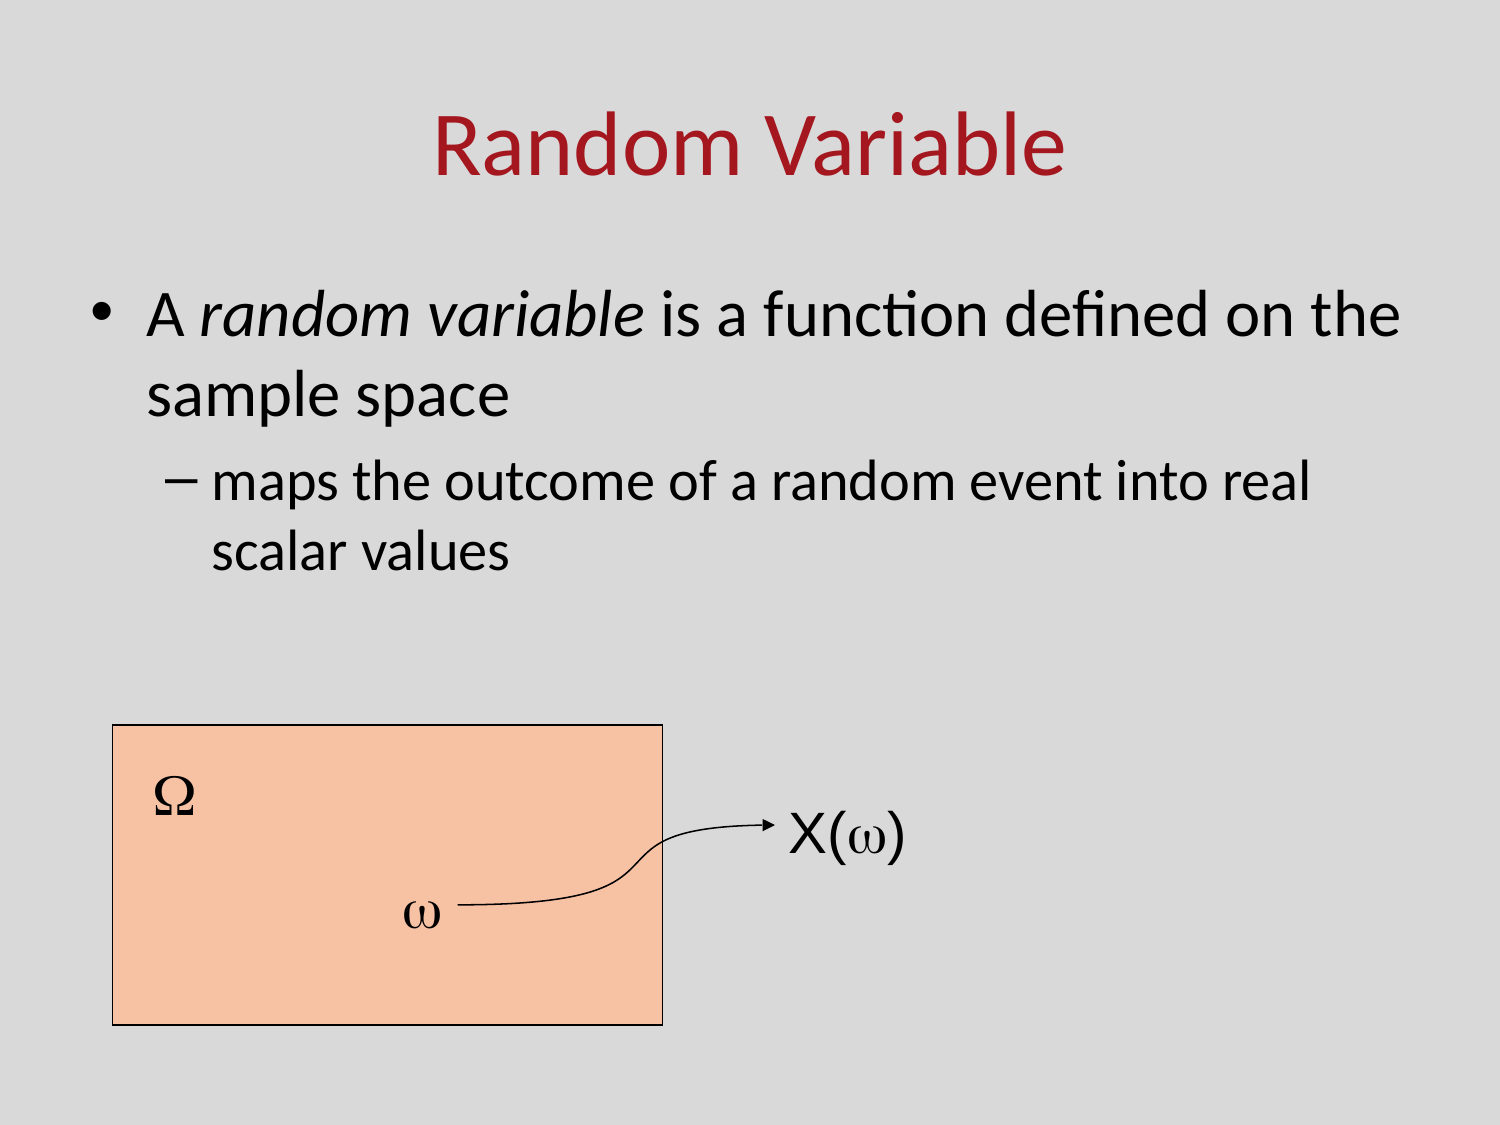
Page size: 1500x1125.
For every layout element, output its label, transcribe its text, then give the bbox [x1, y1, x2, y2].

title Random Variable [75, 45, 1425, 233]
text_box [112, 724, 923, 1026]
